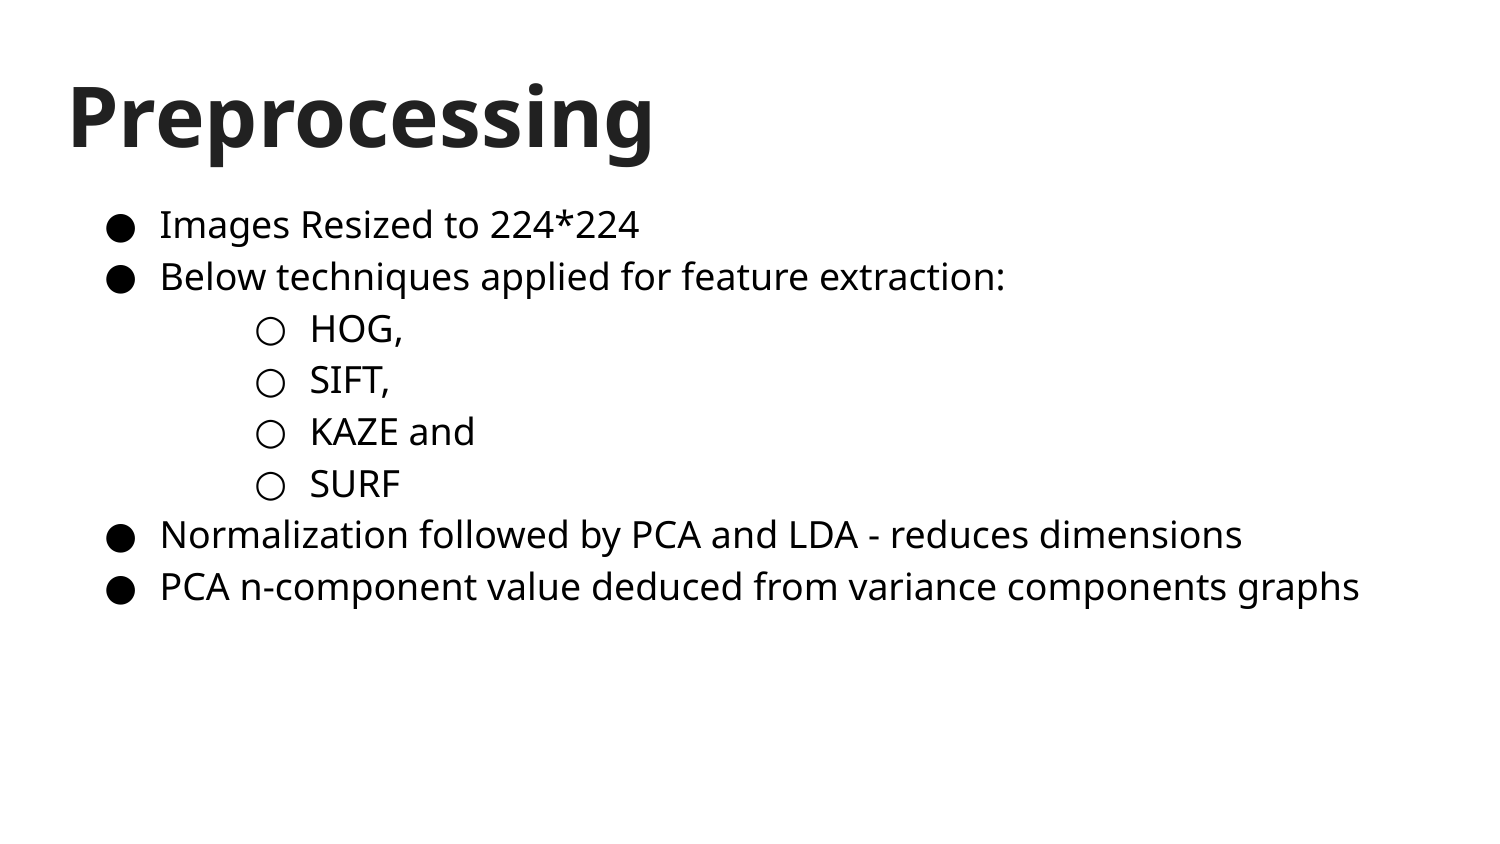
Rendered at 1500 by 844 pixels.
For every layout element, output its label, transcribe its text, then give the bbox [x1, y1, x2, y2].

title Preprocessing [51, 48, 1449, 180]
title Images Resized to 224*224 Below techniques applied for feature extraction: HOG, SIFT, KAZE and SURF Normalization followed by PCA and LDA - reduces dimensions PCA n-component value deduced from variance components graphs [69, 179, 1468, 803]
